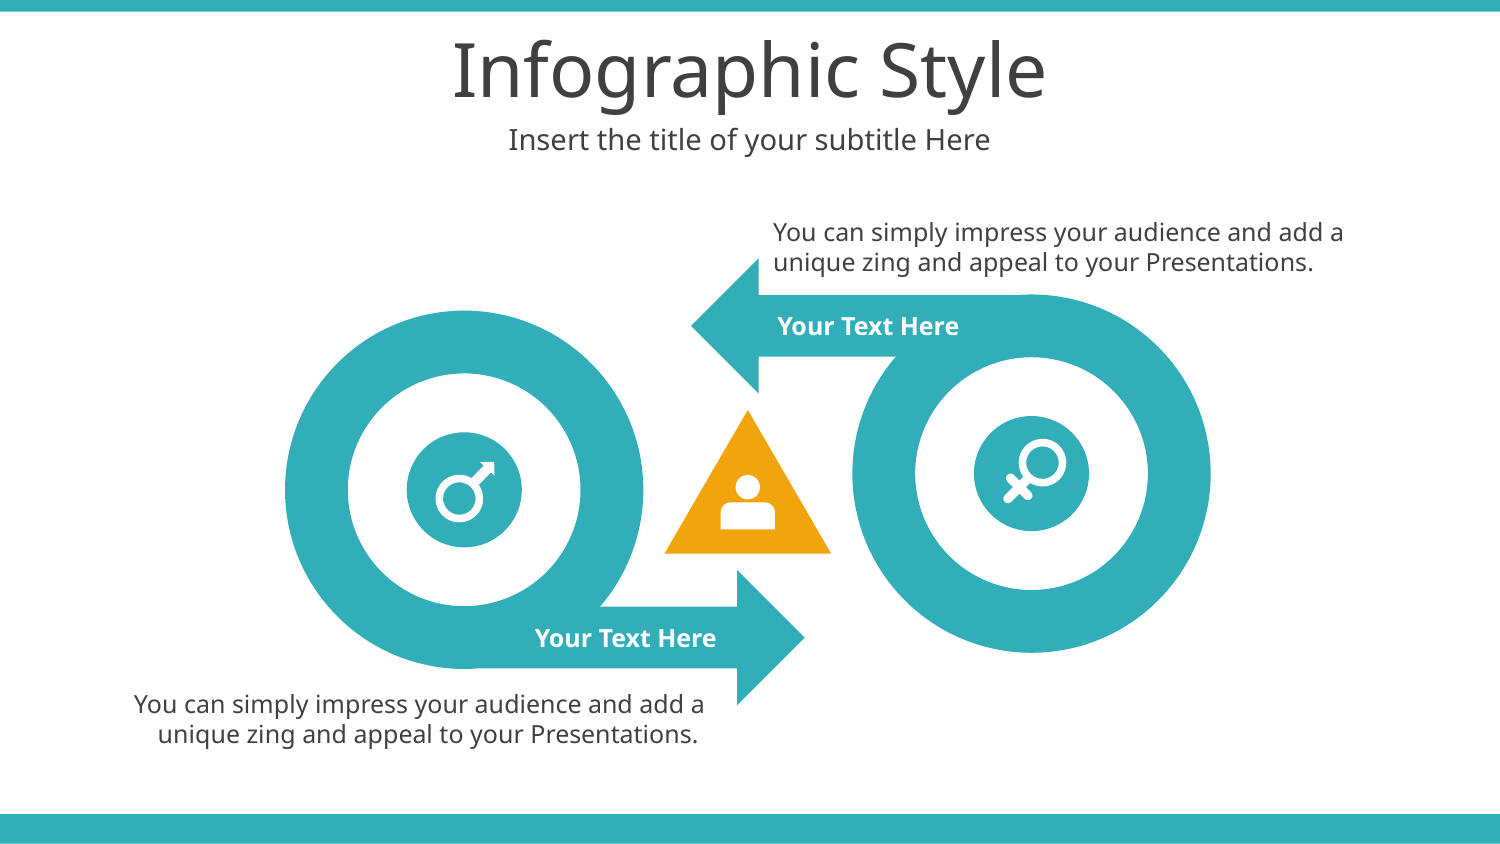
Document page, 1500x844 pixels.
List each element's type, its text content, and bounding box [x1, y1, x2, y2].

text_box You can simply impress your audience and add a unique zing and appeal to your Presentations. [758, 209, 1420, 284]
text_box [284, 257, 1211, 706]
list Insert the title of your subtitle Here [0, 114, 1500, 162]
list Infographic Style [0, 20, 1500, 114]
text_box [998, 438, 1067, 504]
text_box You can simply impress your audience and add a unique zing and appeal to your Presentations. [59, 681, 721, 757]
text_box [435, 457, 494, 523]
